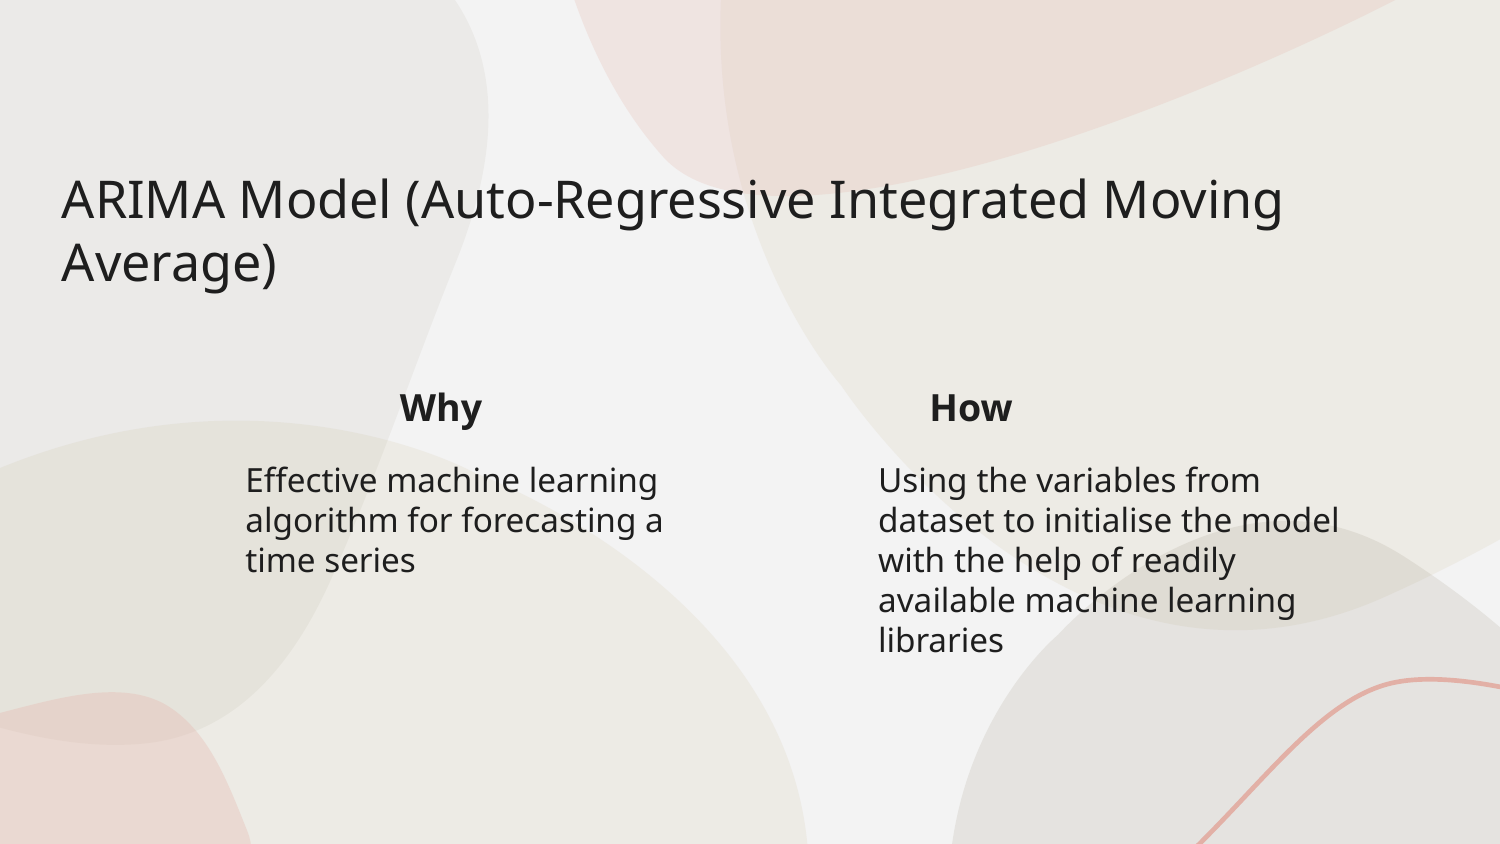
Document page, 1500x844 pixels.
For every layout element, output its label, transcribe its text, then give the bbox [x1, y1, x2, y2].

title Why [273, 364, 609, 445]
text_box [952, 534, 1500, 844]
subtitle Effective machine learning algorithm for forecasting a time series [230, 444, 729, 672]
title ARIMA Model (Auto-Regressive Integrated Moving Average) [46, 189, 1454, 307]
subtitle Using the variables from dataset to initialise the model with the help of readily available machine learning libraries [863, 444, 1361, 672]
title How [803, 364, 1139, 445]
